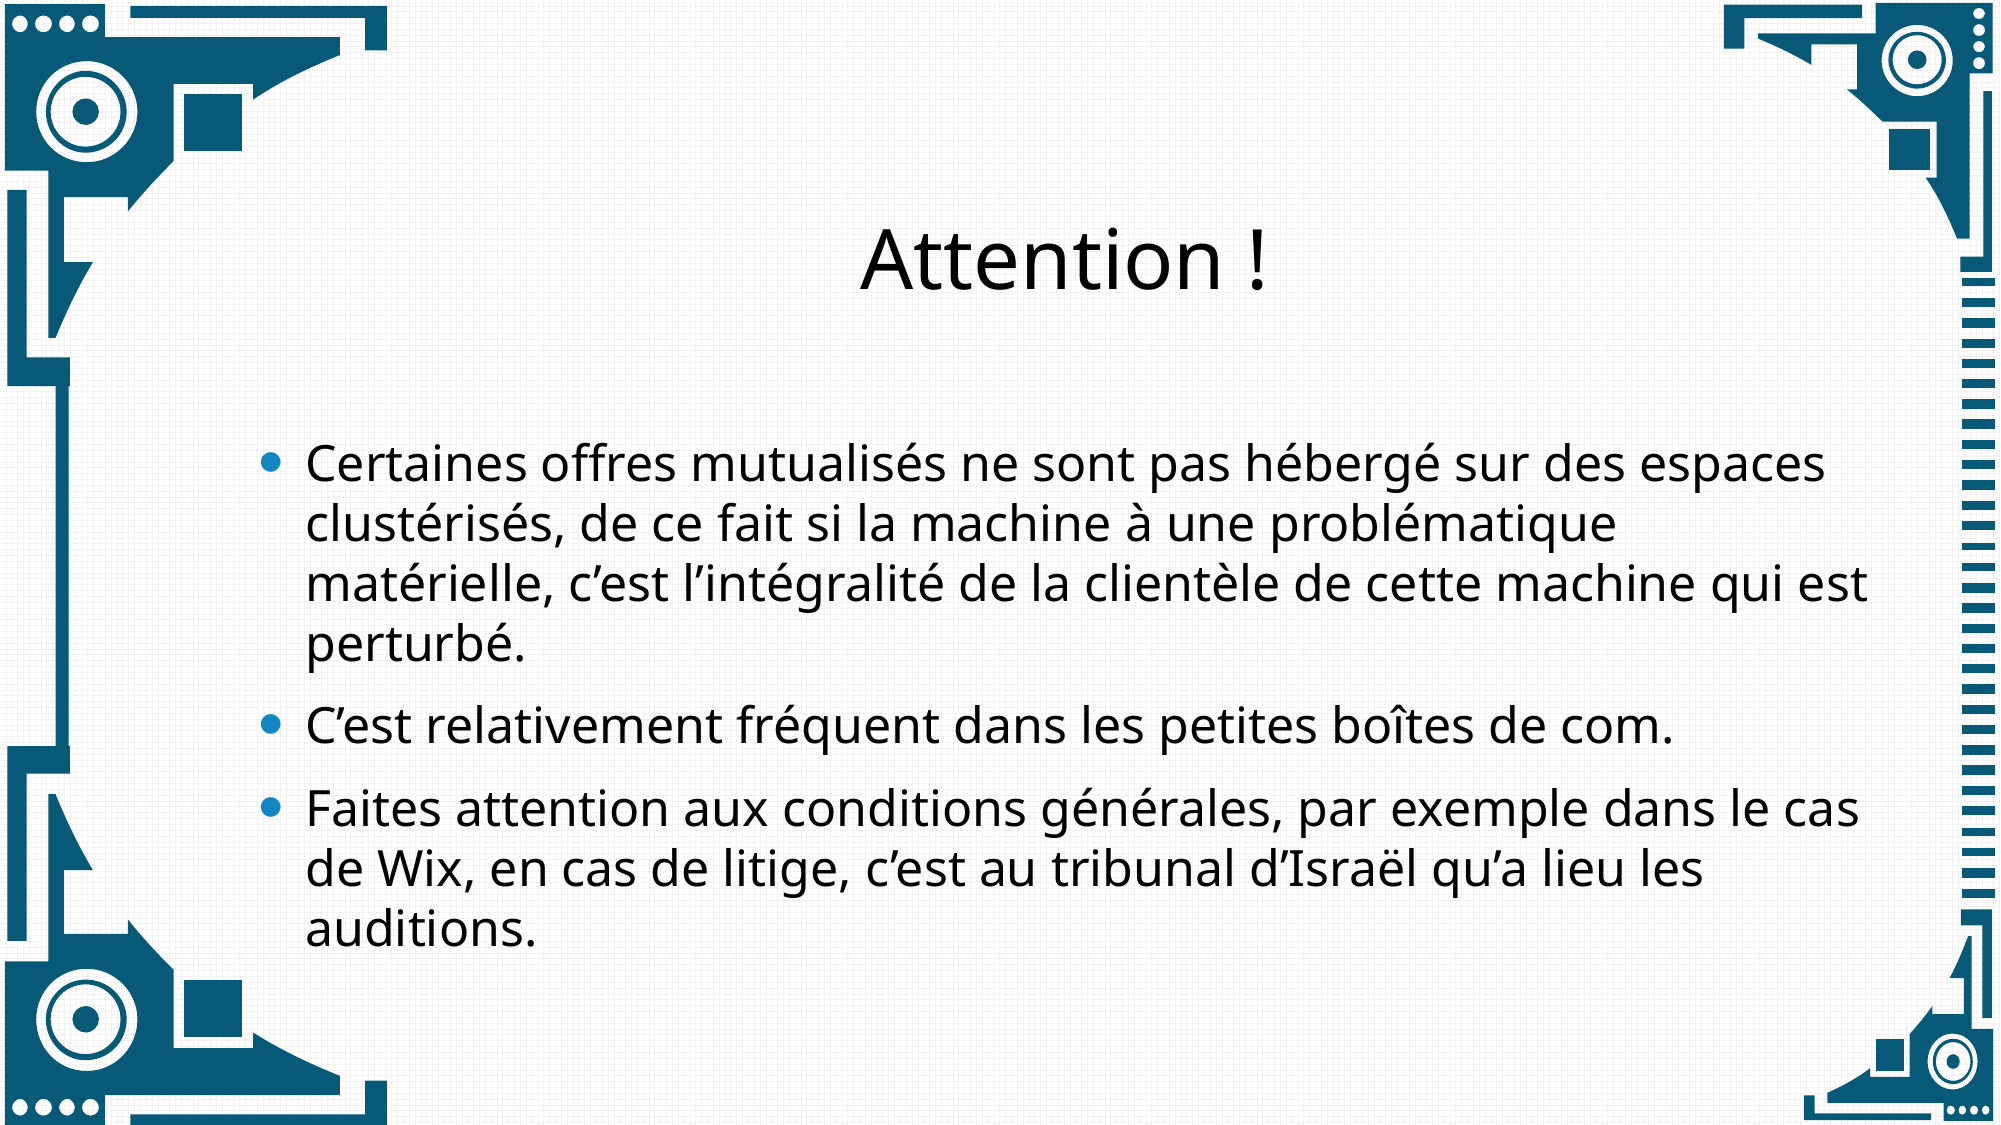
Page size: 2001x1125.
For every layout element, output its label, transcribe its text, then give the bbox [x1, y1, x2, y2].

list Certaines offres mutualisés ne sont pas hébergé sur des espaces clustérisés, de ce fait si la machine à une problématique matérielle, c’est l’intégralité de la clientèle de cette machine qui est perturbé. C’est relativement fréquent dans les petites boîtes de com. Faites attention aux conditions générales, par exemple dans le cas de Wix, en cas de litige, c’est au tribunal d’Israël qu’a lieu les auditions. [243, 437, 1887, 950]
title Attention ! [243, 112, 1887, 400]
